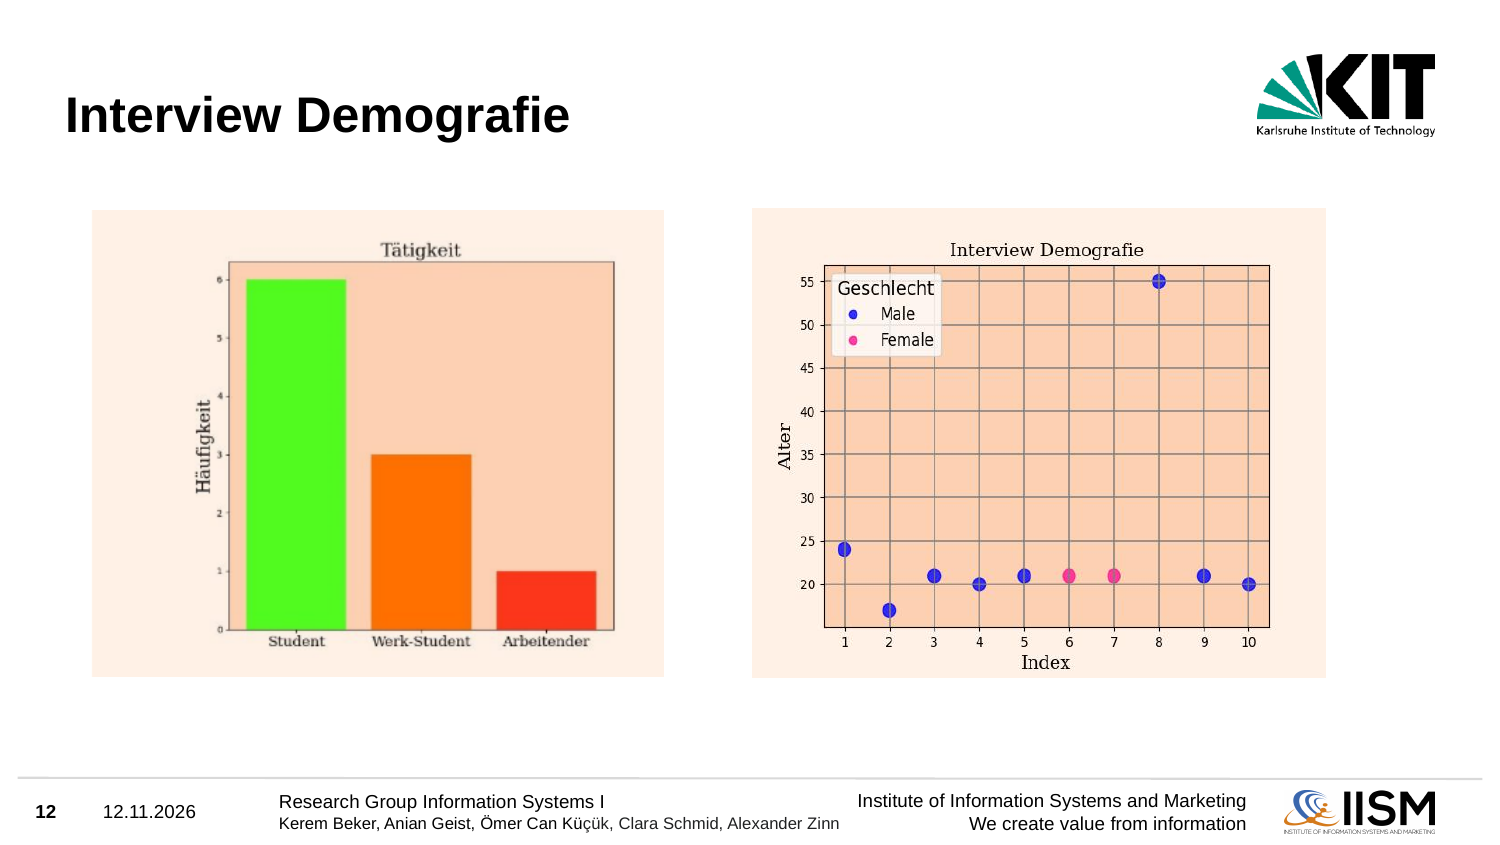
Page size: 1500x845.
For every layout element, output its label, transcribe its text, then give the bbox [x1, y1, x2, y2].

picture [1284, 790, 1435, 834]
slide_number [102, 778, 272, 844]
picture [88, 210, 664, 677]
picture [752, 208, 1326, 678]
slide_number 12 [35, 778, 89, 844]
picture [1257, 54, 1435, 137]
title Interview Demografie [64, 48, 1192, 144]
